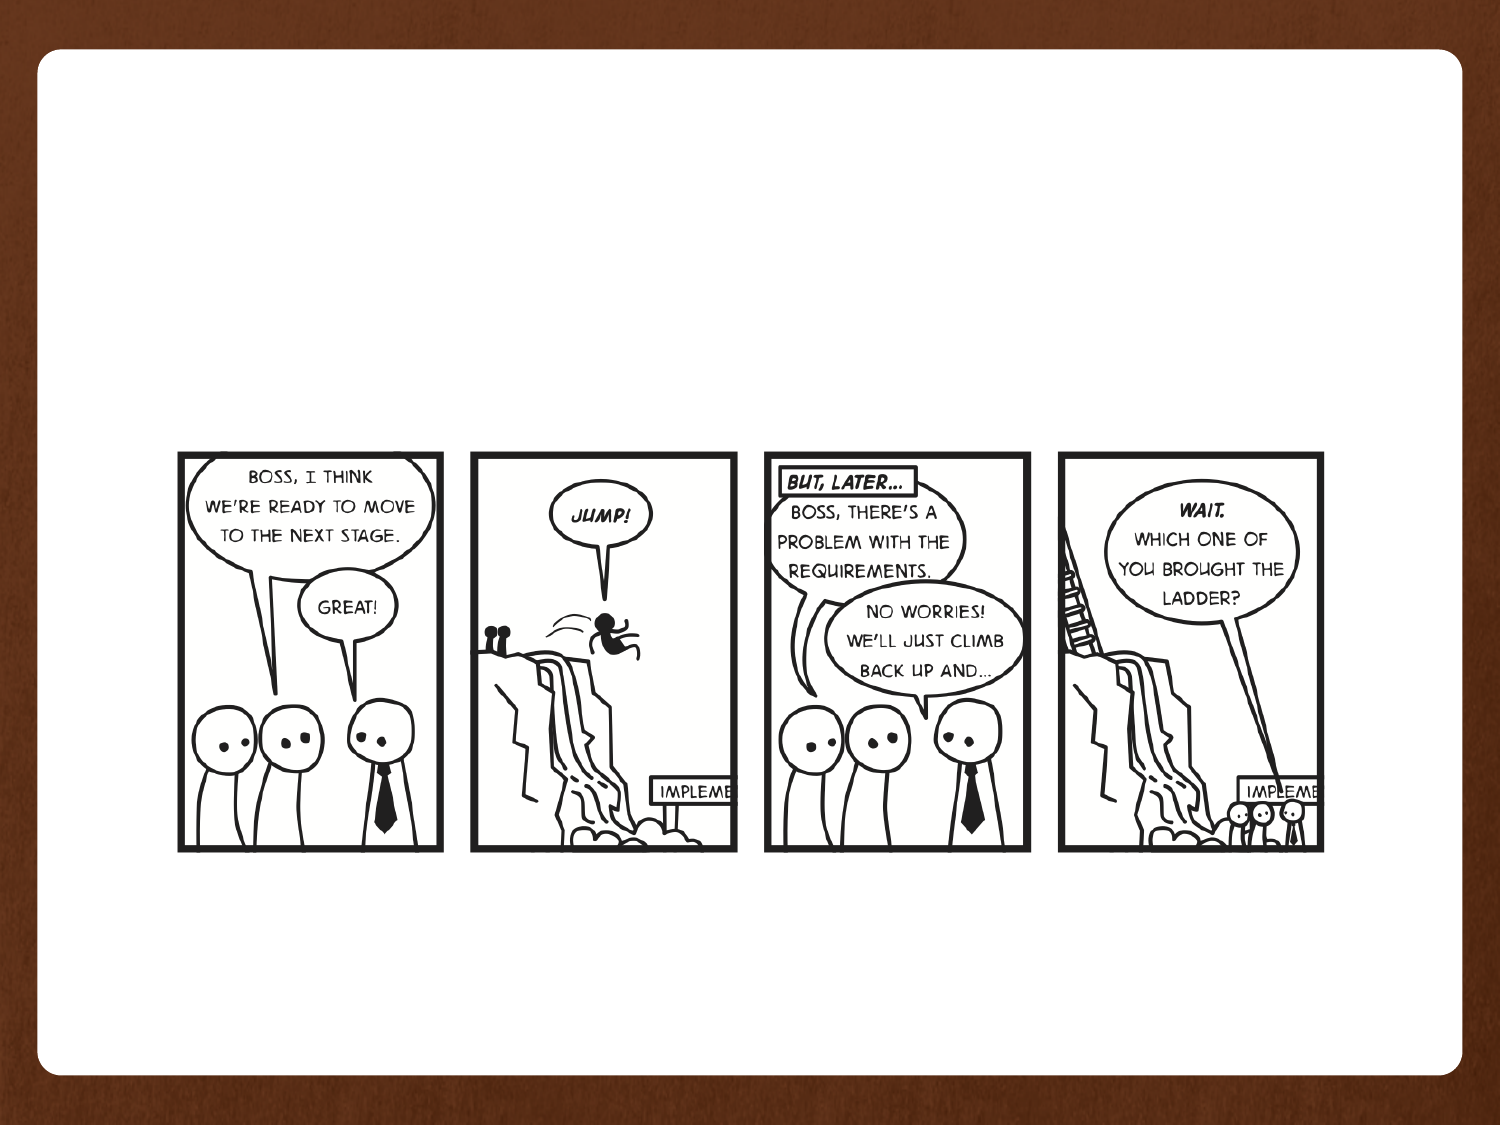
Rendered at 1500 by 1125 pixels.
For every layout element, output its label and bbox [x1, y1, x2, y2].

list [150, 424, 1351, 879]
